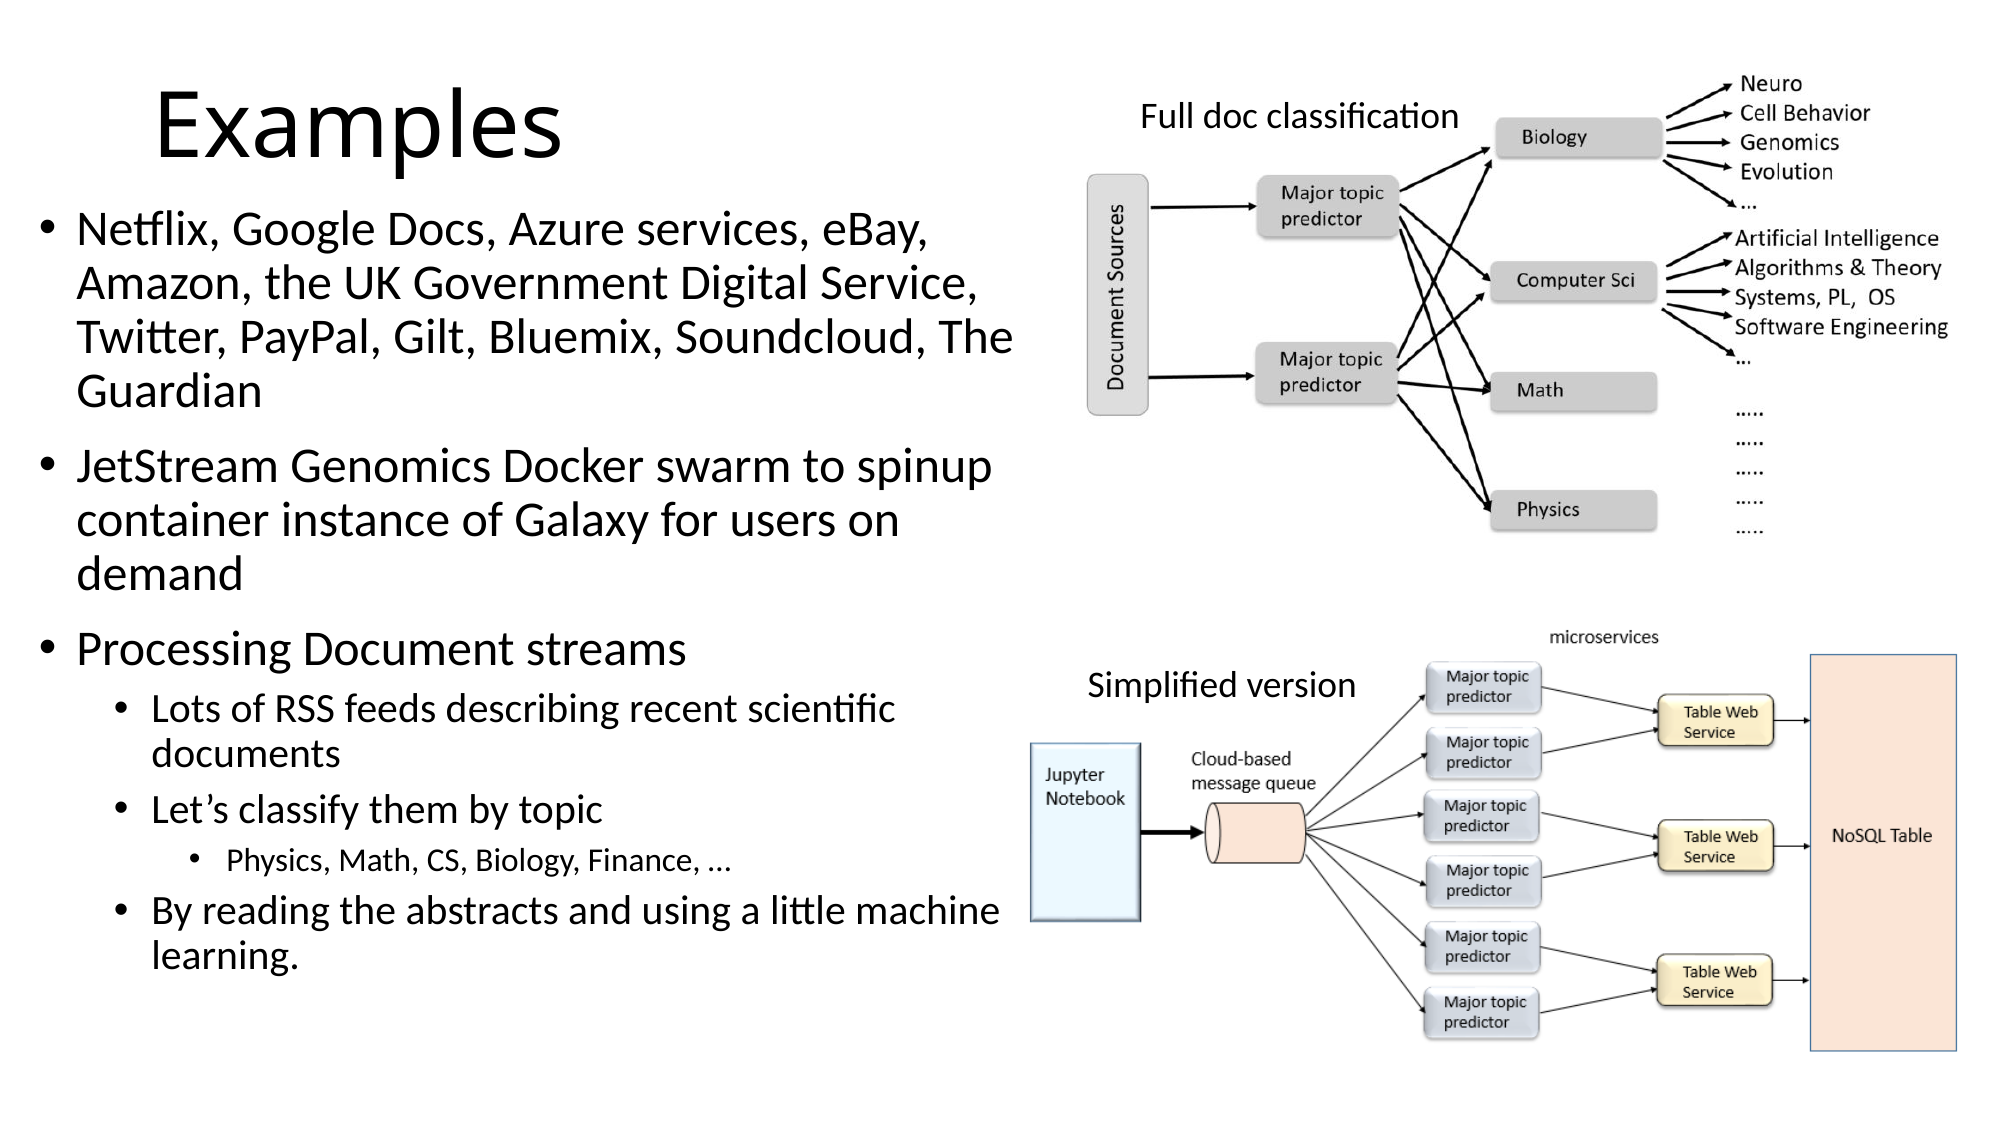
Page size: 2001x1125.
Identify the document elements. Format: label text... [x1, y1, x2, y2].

picture [1051, 38, 1977, 578]
text_box Netflix, Google Docs, Azure services, eBay, Amazon, the UK Government Digital Service, Twitter, PayPal, Gilt, Bluemix, Soundcloud, The Guardian JetStream Genomics Docker swarm to spinup container instance of Galaxy for users on demand Processing Document streams Lots of RSS feeds describing recent scientific documents Let’s classify them by topic Physics, Math, CS, Biology, Finance, … By reading the abstracts and using a little machine learning. [23, 195, 1076, 1020]
title Examples [137, 59, 1051, 195]
picture [1005, 599, 1993, 1078]
